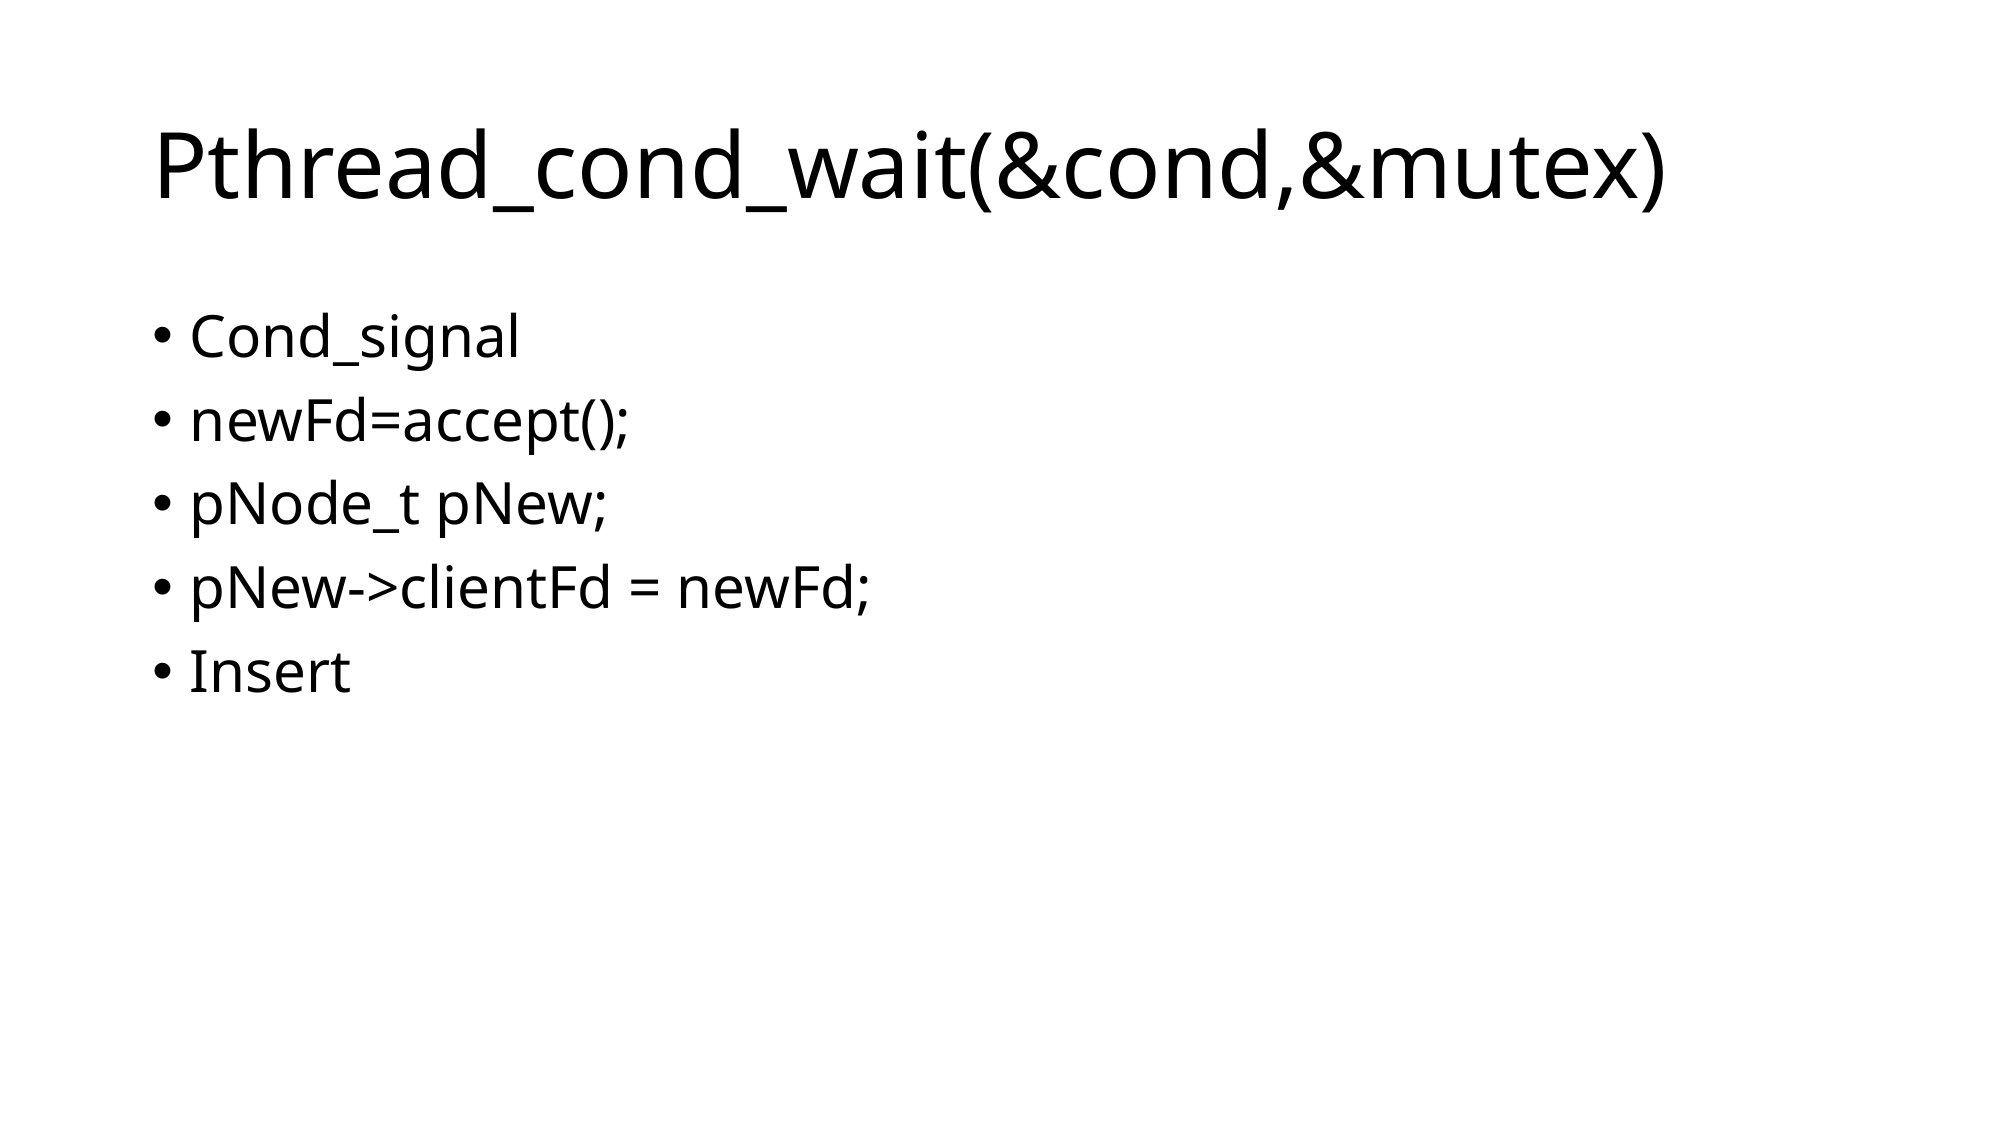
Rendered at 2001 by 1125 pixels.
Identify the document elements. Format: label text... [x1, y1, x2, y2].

list Cond_signal newFd=accept(); pNode_t pNew; pNew->clientFd = newFd; Insert [137, 299, 1863, 1014]
title Pthread_cond_wait(&cond,&mutex) [137, 59, 1863, 278]
